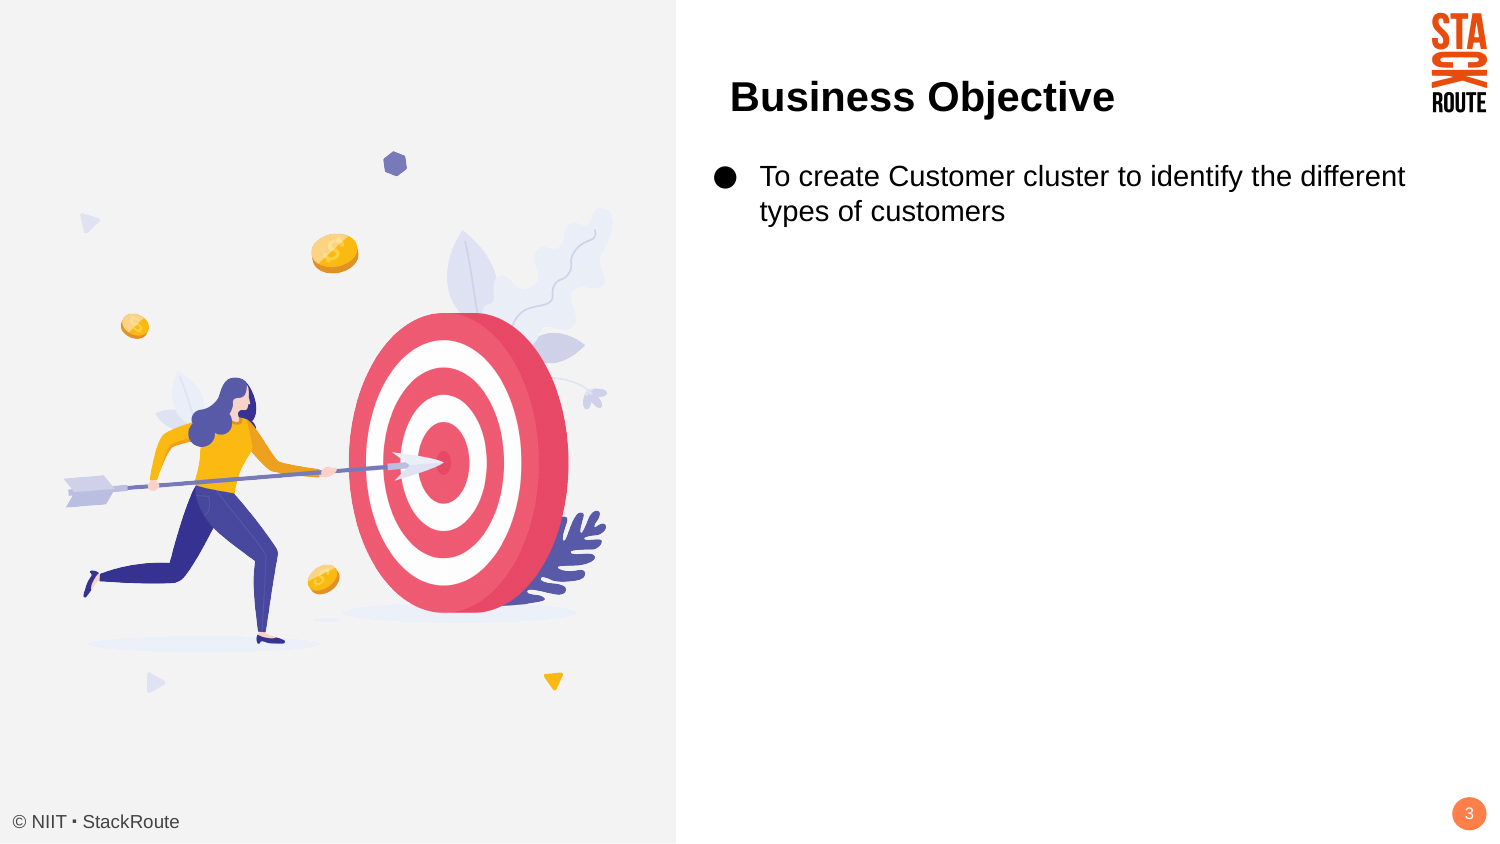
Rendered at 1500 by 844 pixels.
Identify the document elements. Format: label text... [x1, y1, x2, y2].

list To create Customer cluster to identify the different types of customers [697, 141, 1432, 689]
list Business Objective [697, 46, 1355, 141]
picture [63, 151, 613, 693]
picture [1423, 8, 1496, 118]
